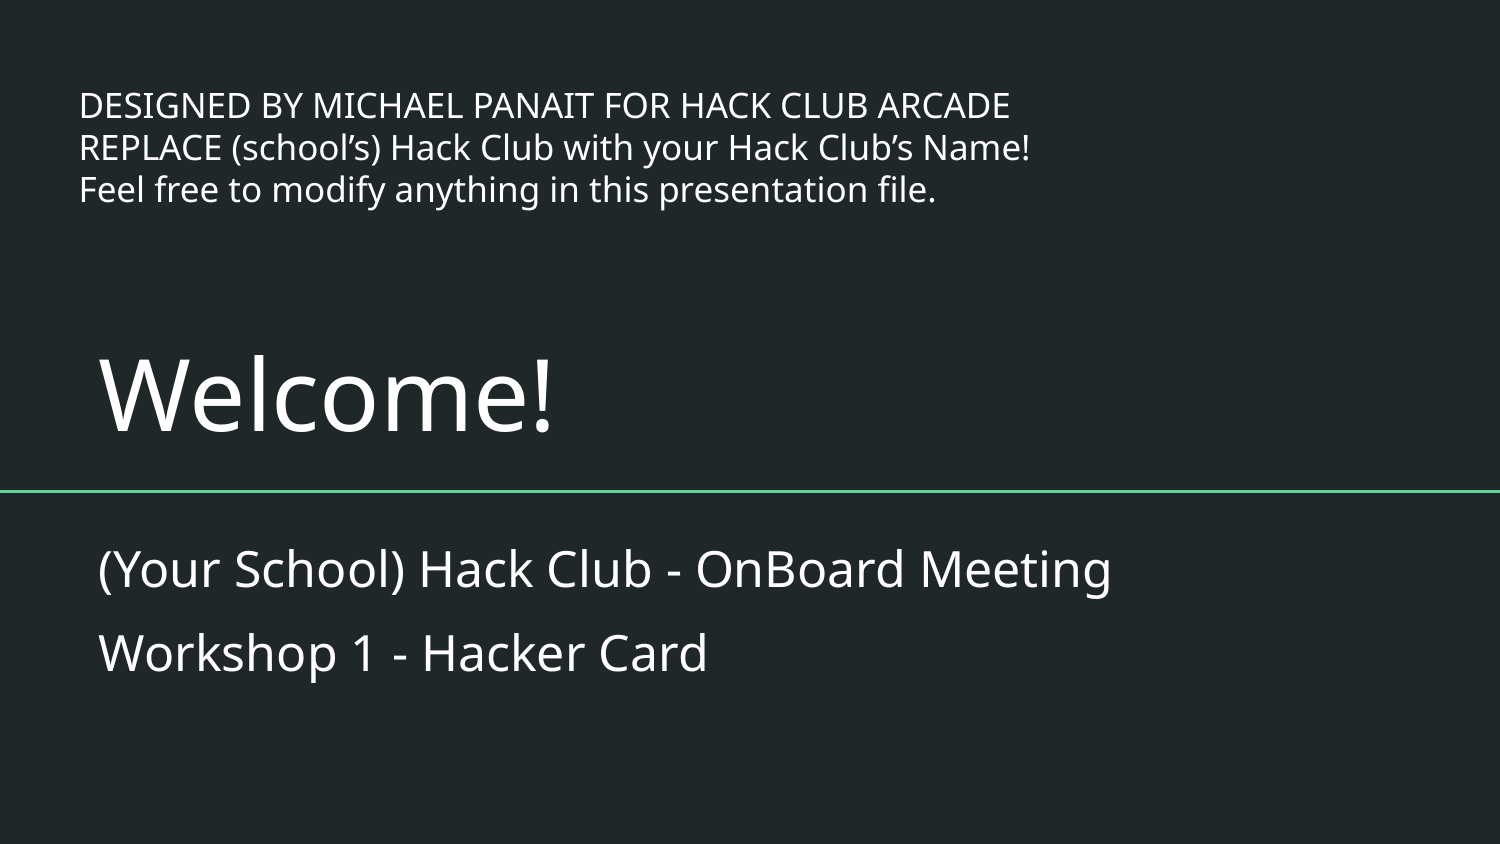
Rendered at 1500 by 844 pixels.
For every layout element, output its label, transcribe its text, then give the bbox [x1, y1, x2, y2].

subtitle DESIGNED BY MICHAEL PANAIT FOR HACK CLUB ARCADE REPLACE (school’s) Hack Club with your Hack Club’s Name! Feel free to modify anything in this presentation file. [63, 68, 1396, 228]
subtitle (Your School) Hack Club - OnBoard Meeting [83, 522, 1417, 606]
title Welcome! [83, 206, 1417, 467]
subtitle Workshop 1 - Hacker Card [83, 606, 1417, 711]
